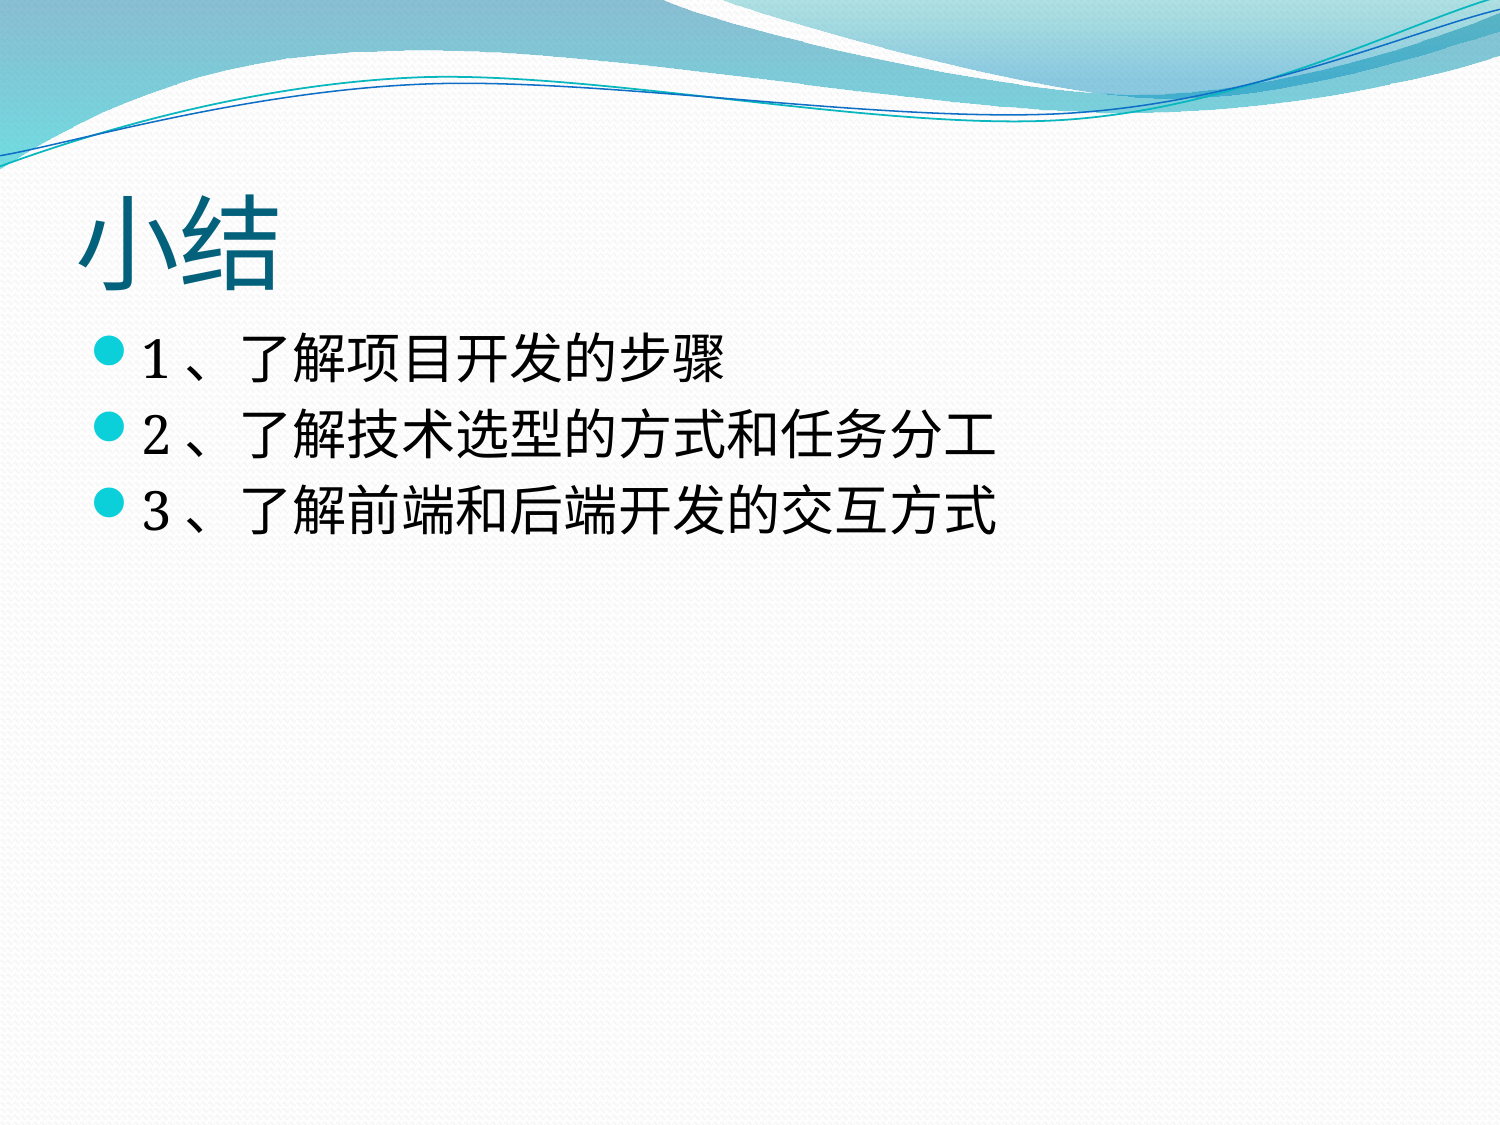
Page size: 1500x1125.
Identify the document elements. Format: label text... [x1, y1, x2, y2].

title 小结 [75, 115, 1425, 303]
list 1、了解项目开发的步骤 2、了解技术选型的方式和任务分工 3、了解前端和后端开发的交互方式 [75, 317, 1425, 1038]
